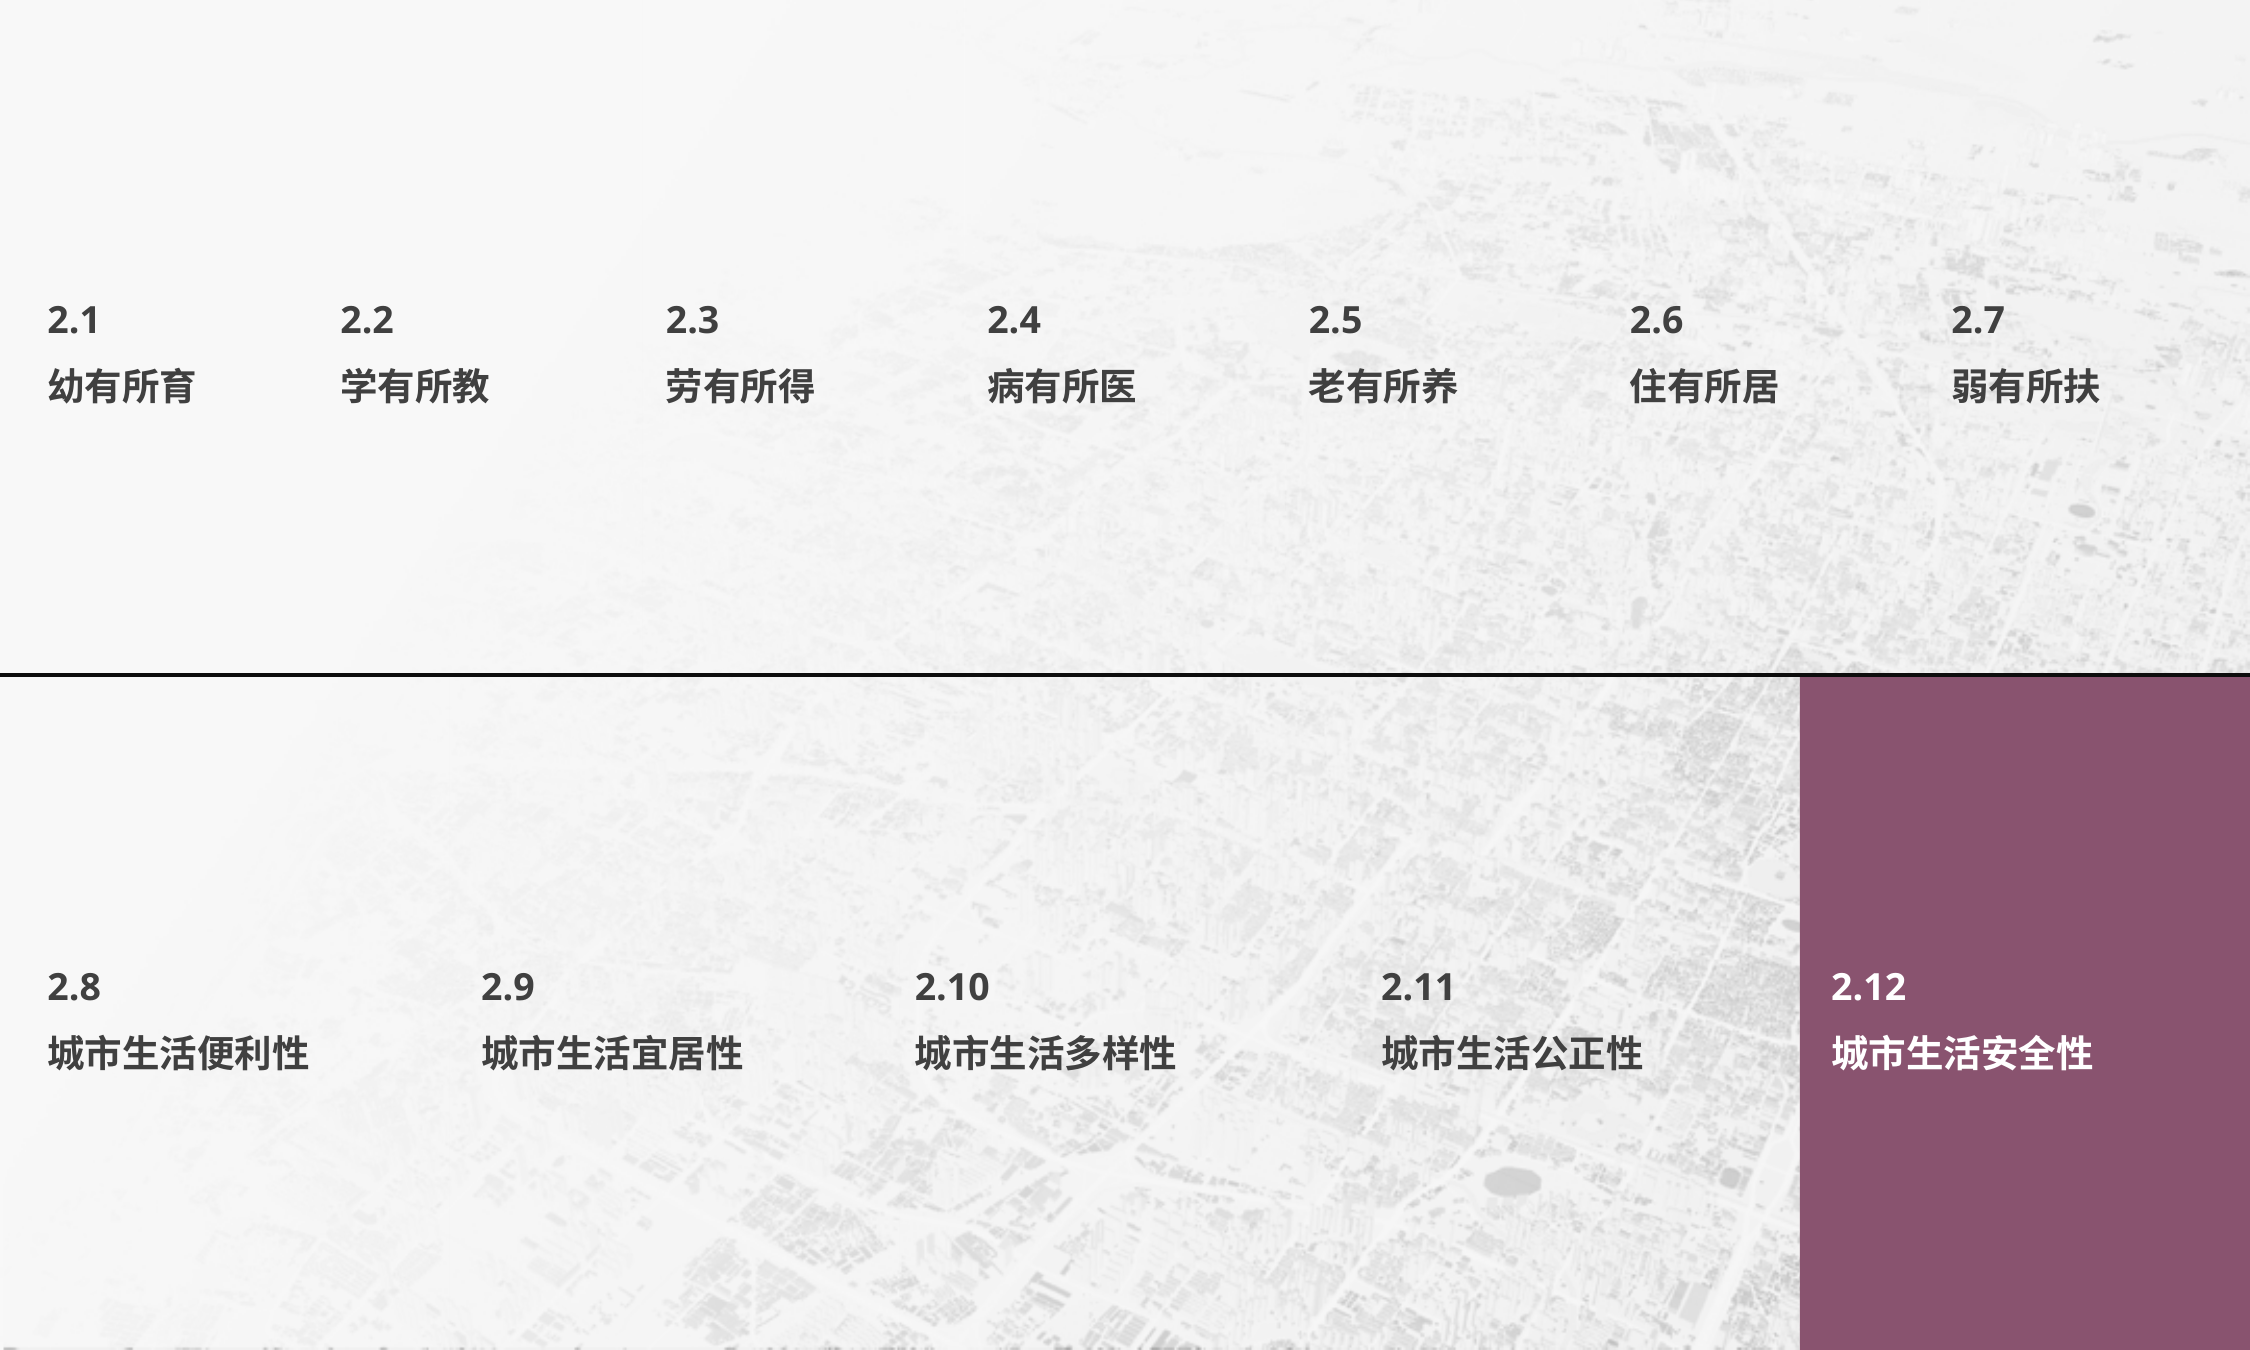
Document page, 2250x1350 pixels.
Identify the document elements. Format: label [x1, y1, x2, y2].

text_box [0, 676, 2250, 1350]
text_box [0, 0, 2250, 674]
